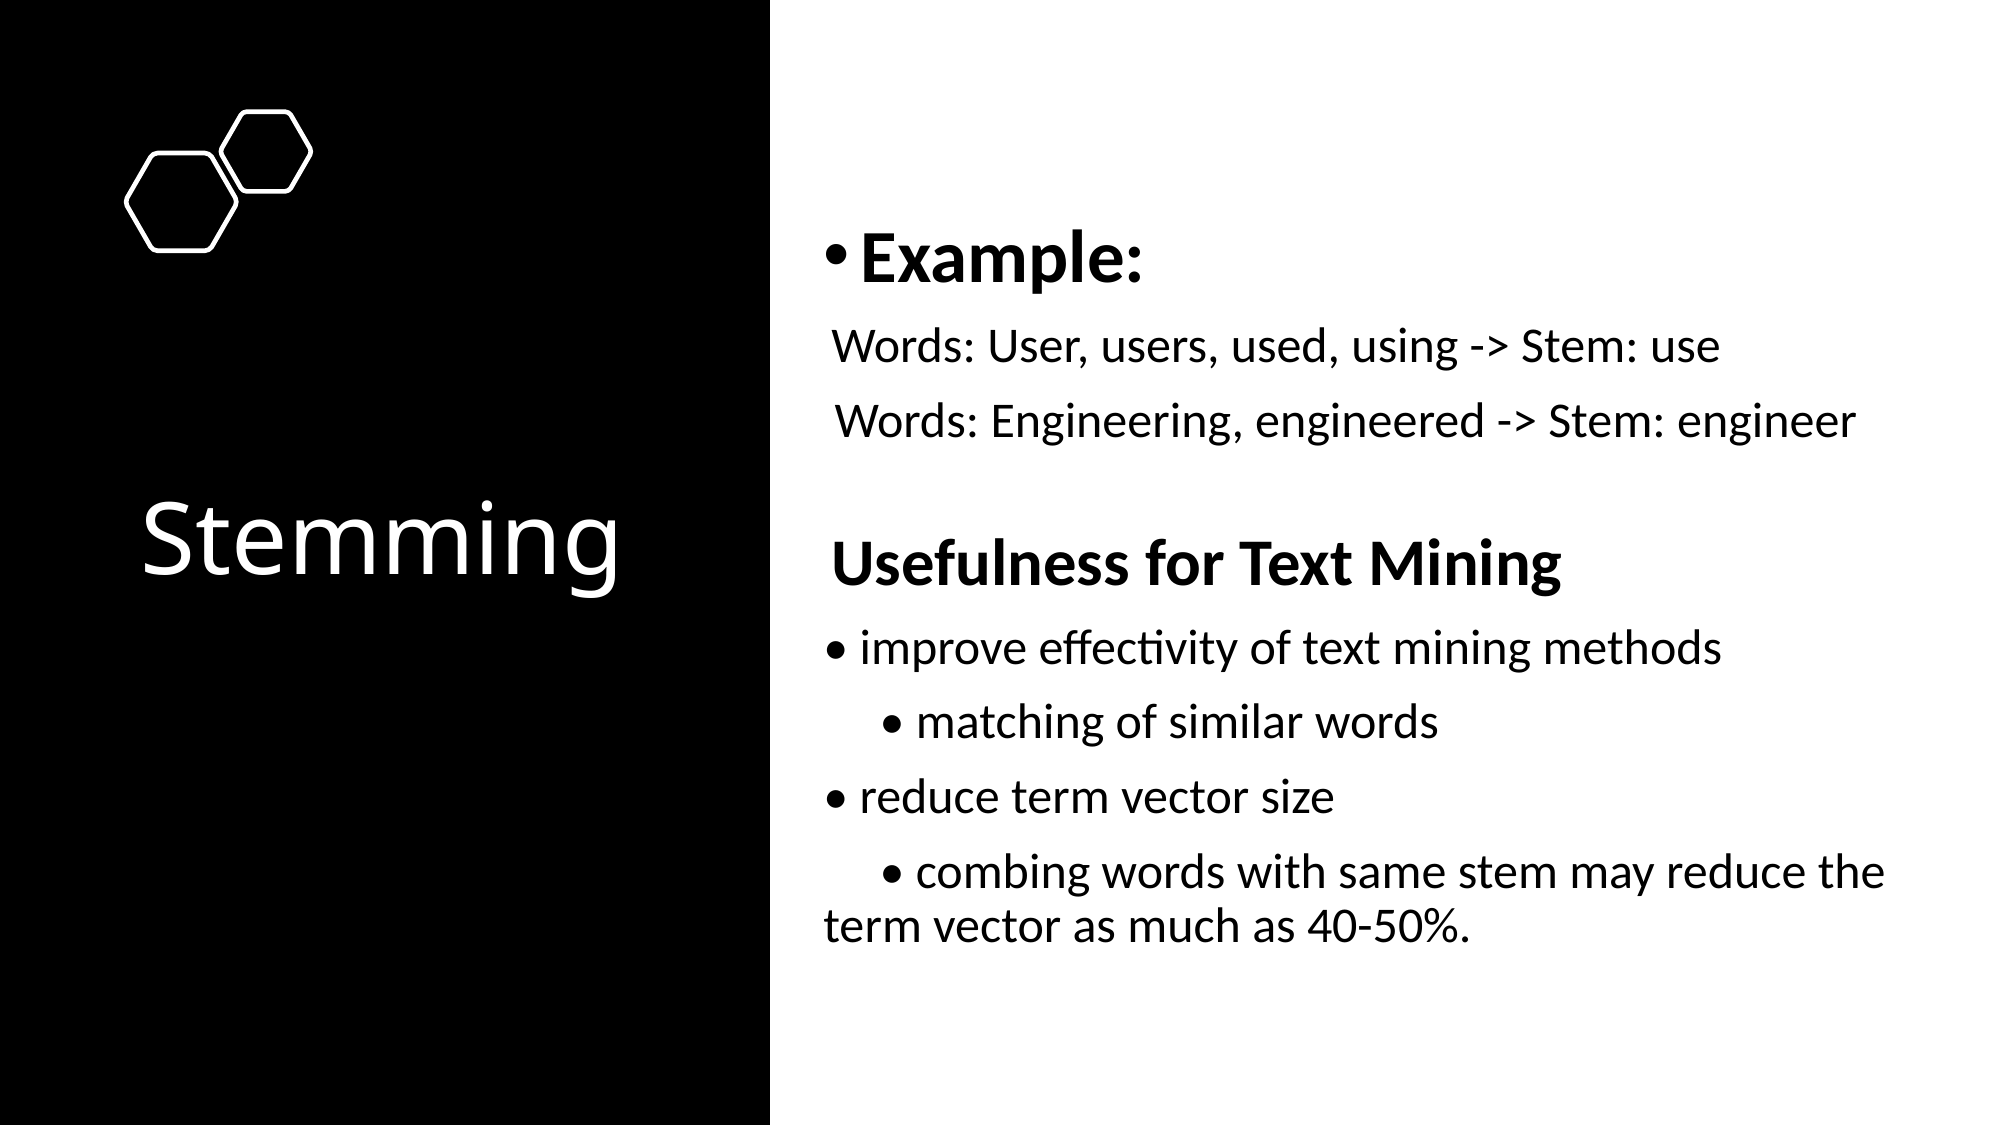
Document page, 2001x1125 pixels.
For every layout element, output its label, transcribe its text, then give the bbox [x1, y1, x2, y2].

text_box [125, 111, 311, 251]
text_box [771, 0, 2000, 1125]
text_box [0, 0, 771, 1125]
list Example: Words: User, users, used, using -> Stem: use Words: Engineering, engineered -> Stem: engineer Usefulness for Text Mining • improve effectivity of text mining methods • matching of similar words • reduce term vector size • combing words with same stem may reduce the term vector as much as 40-50%. [808, 39, 2000, 1069]
title Stemming [125, 191, 714, 894]
